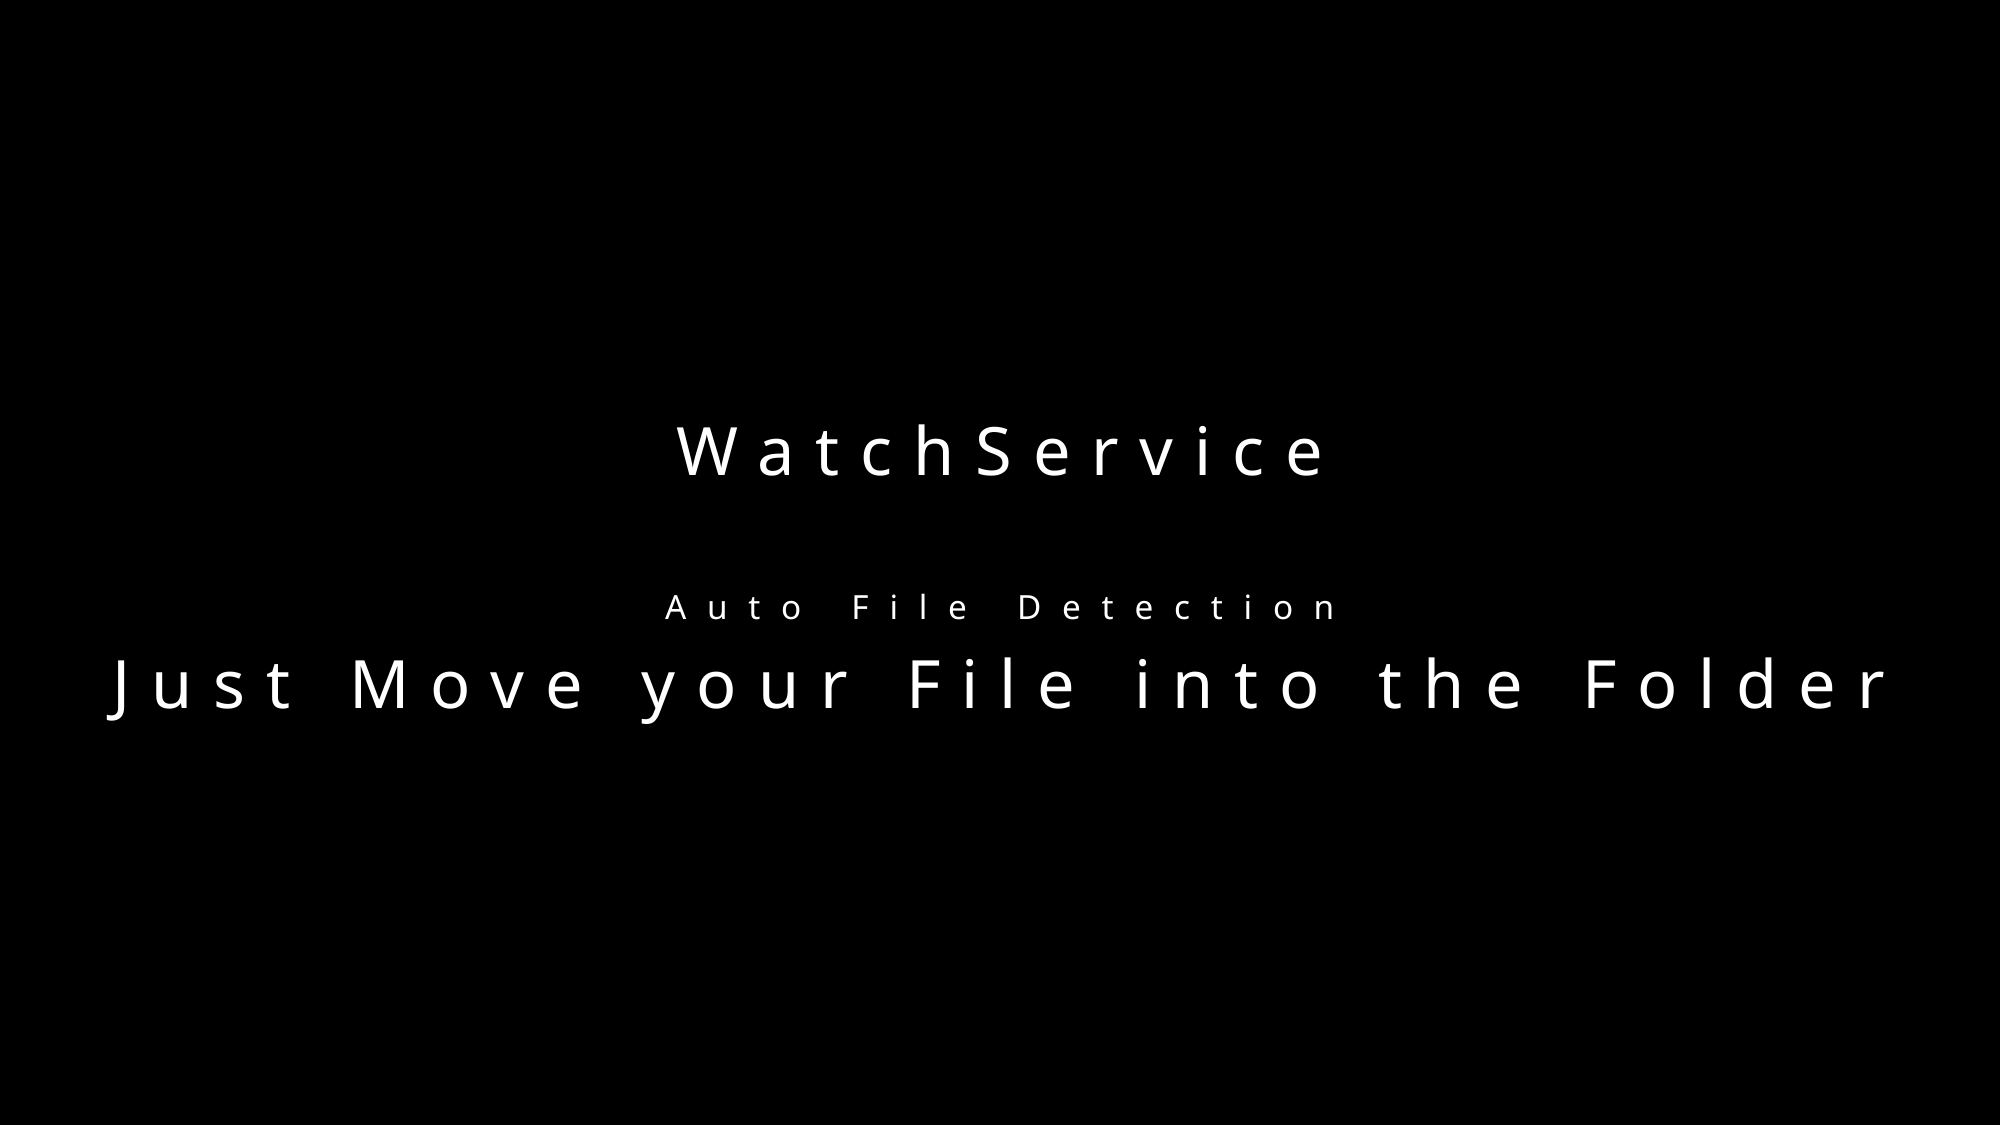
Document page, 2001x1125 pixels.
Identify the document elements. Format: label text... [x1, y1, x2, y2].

text_box WatchService [661, 401, 1339, 496]
text_box Just Move your File into the Folder [98, 634, 1902, 729]
text_box Auto File Detection [650, 578, 1350, 634]
